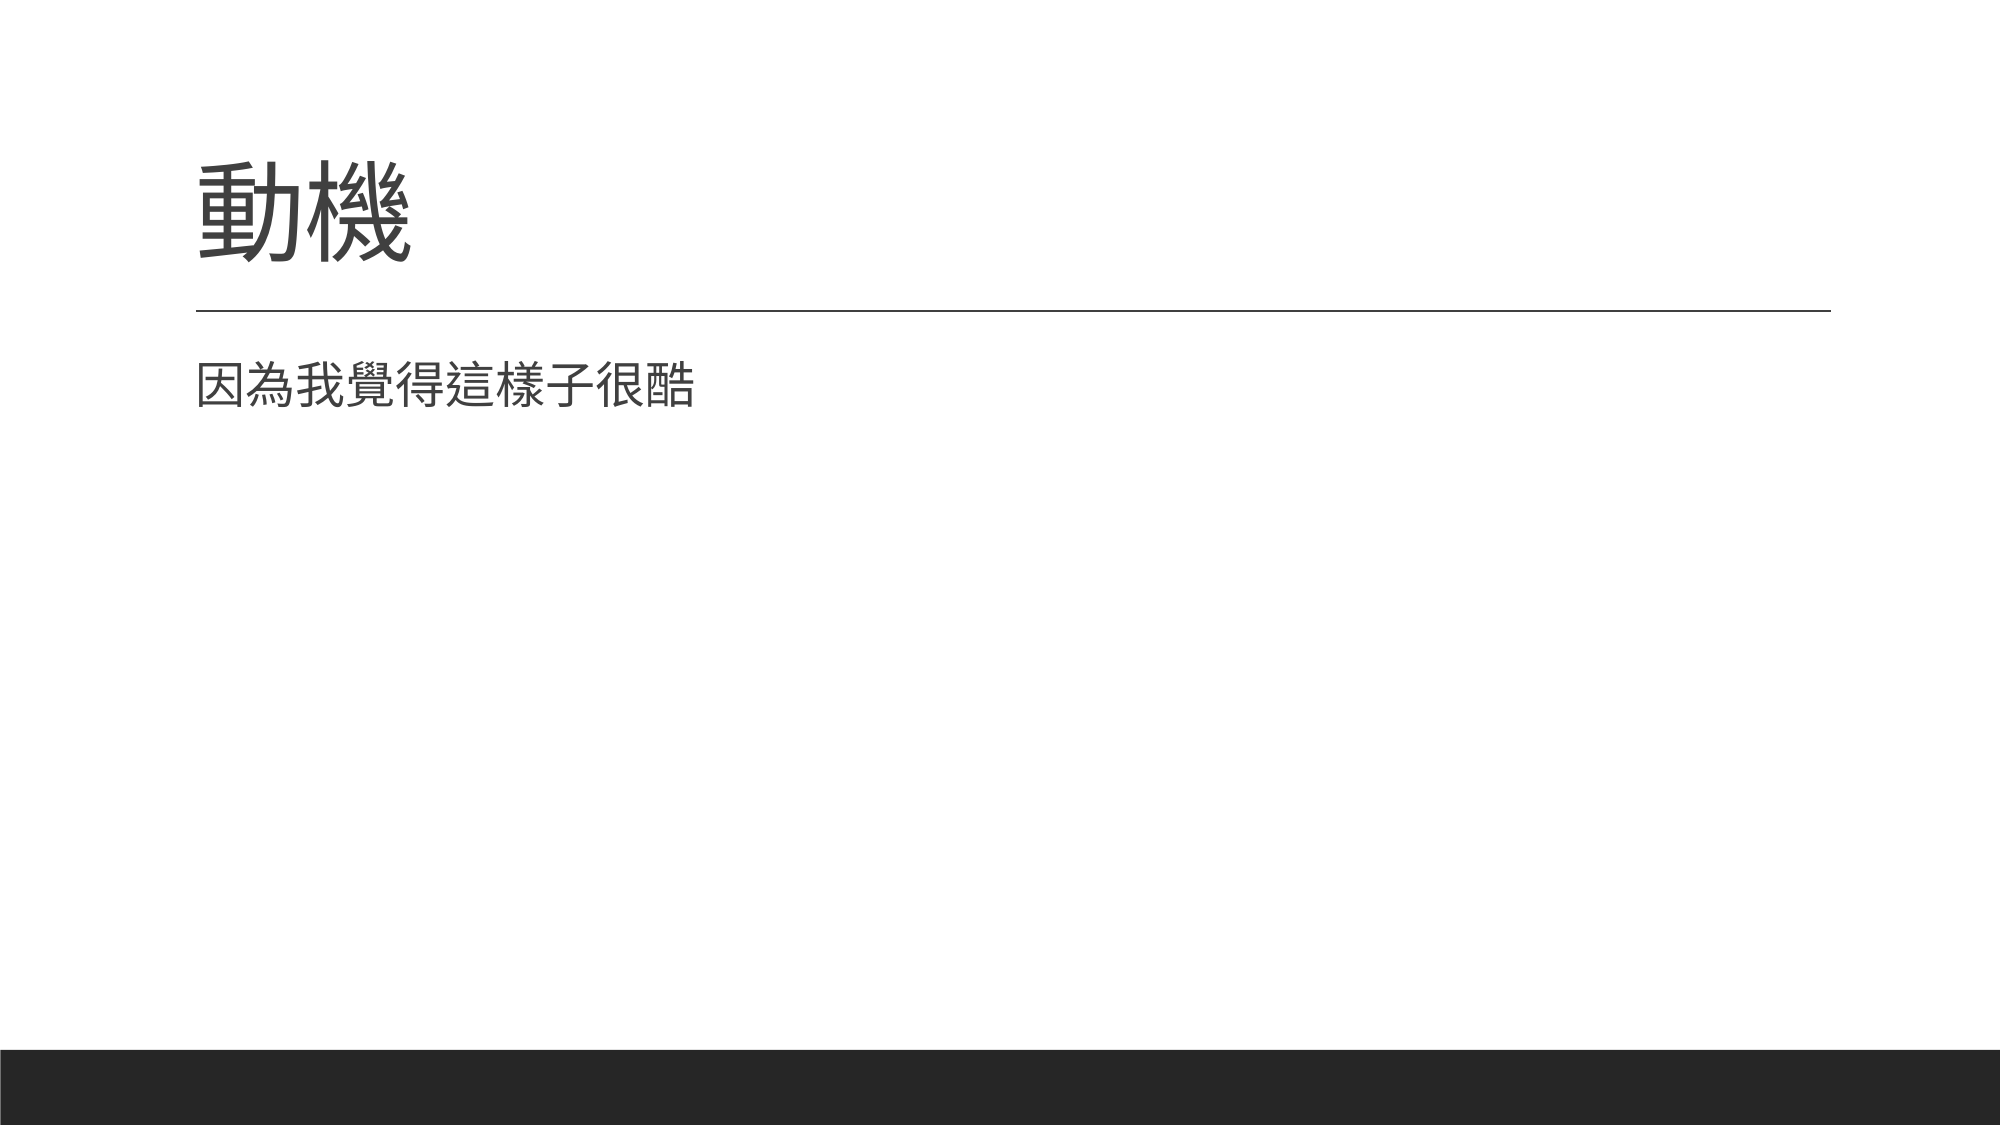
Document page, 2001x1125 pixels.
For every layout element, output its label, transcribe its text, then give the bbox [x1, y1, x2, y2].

list 因為我覺得這樣子很酷 [180, 345, 1830, 963]
title 動機 [180, 47, 1830, 285]
